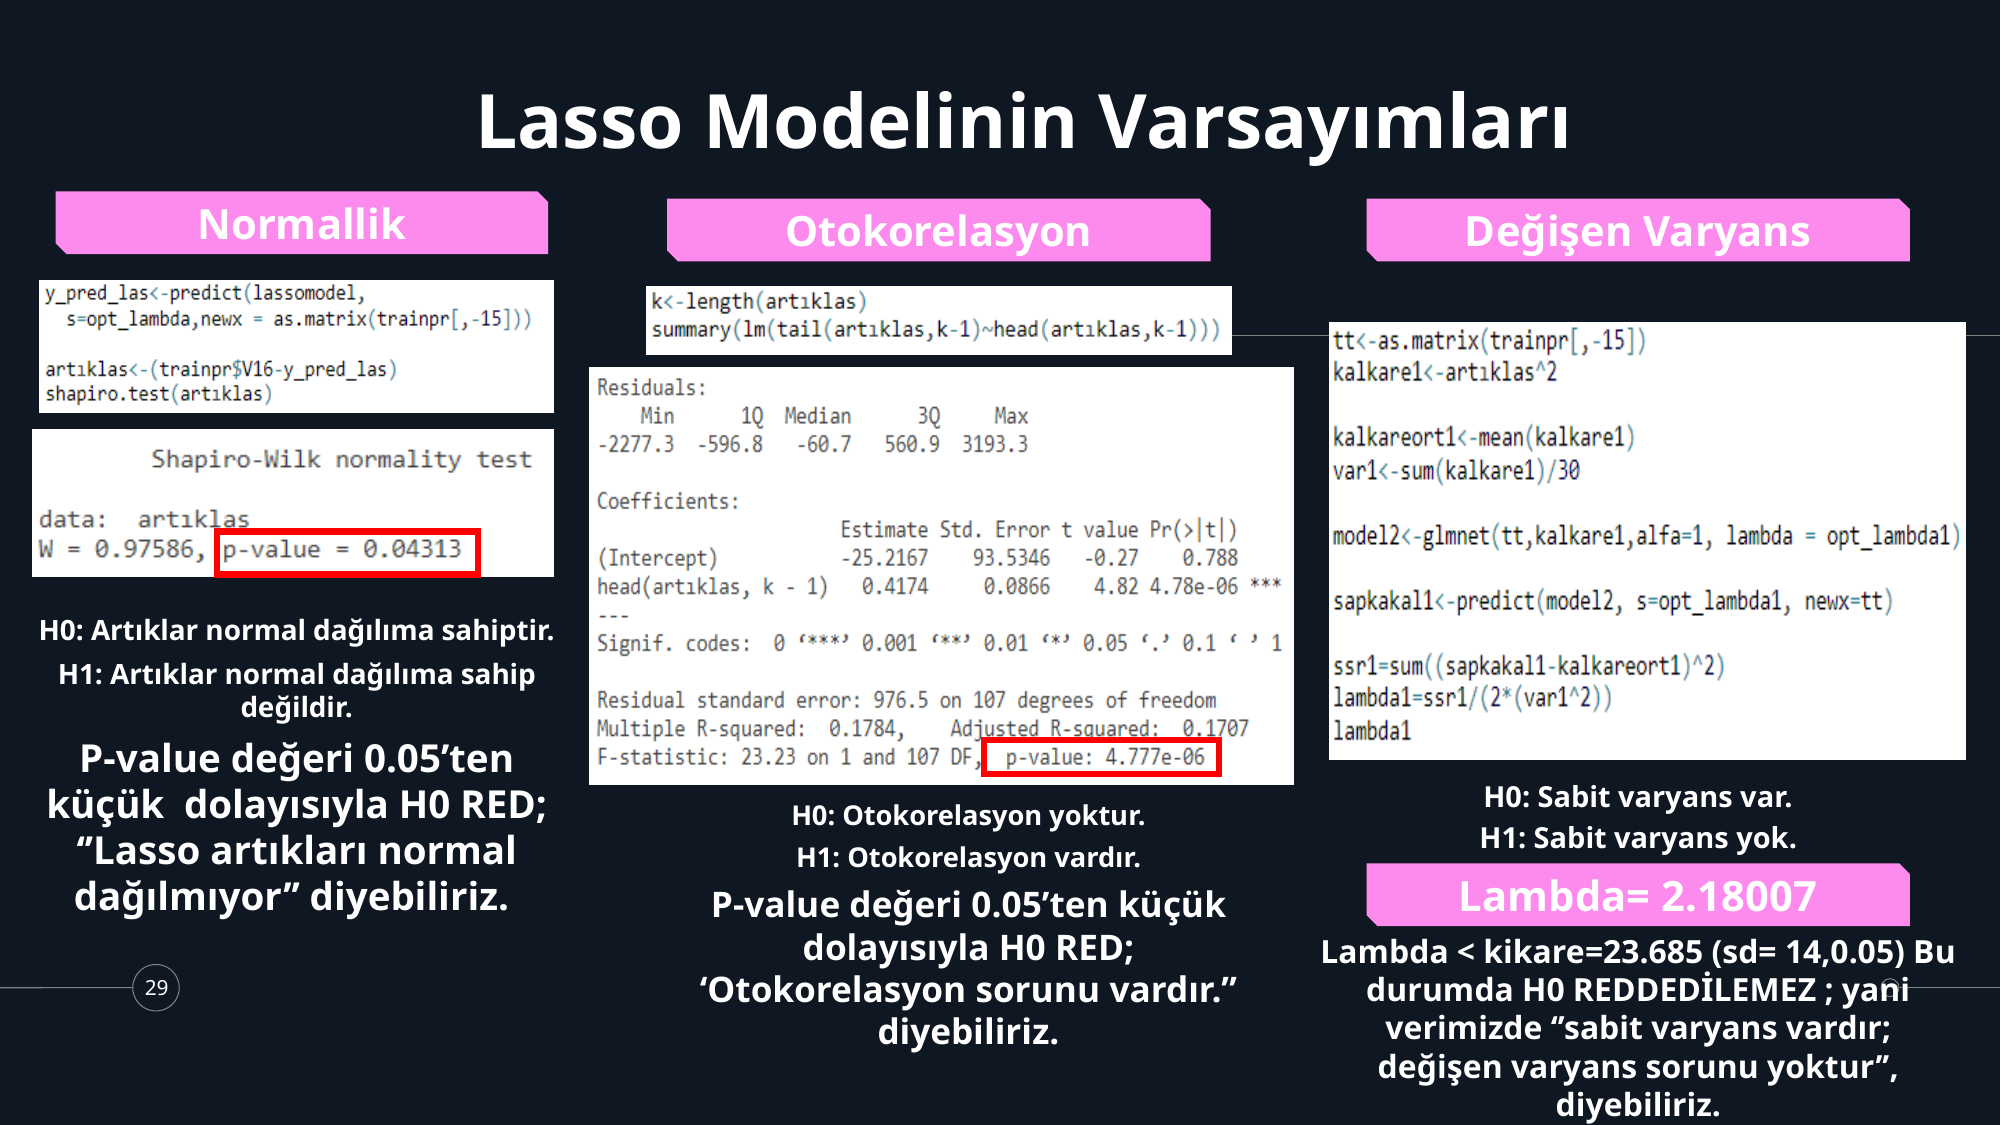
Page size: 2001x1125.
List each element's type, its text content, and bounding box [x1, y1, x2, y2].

text_box Değişen Varyans [1366, 198, 1910, 262]
picture [39, 280, 554, 413]
text_box Normallik [55, 191, 549, 255]
text_box H0: Artıklar normal dağılıma sahiptir. H1: Artıklar normal dağılıma sahip değildir. P-value değeri 0.05’ten küçük dolayısıyla H0 RED; ‘’Lasso artıkları normal dağılmıyor’’ diyebiliriz. [27, 612, 567, 926]
text_box H0: Sabit varyans var. H1: Sabit varyans yok. Lambda < kikare=23.685 (sd= 14,0.05) Bu durumda H0 REDDEDİLEMEZ ; yani verimizde ‘’sabit varyans vardır; değişen varyans sorunu yoktur’’, diyebiliriz. [1320, 778, 1957, 1125]
text_box Otokorelasyon [667, 198, 1211, 262]
picture [1329, 322, 1966, 760]
text_box H0: Otokorelasyon yoktur. H1: Otokorelasyon vardır. P-value değeri 0.05’ten küçük dolayısıyla H0 RED; ‘Otokorelasyon sorunu vardır.’’ diyebiliriz. [699, 797, 1239, 1053]
text_box Lambda= 2.18007 [1366, 863, 1910, 927]
picture [589, 367, 1294, 785]
title Lasso Modelinin Varsayımları [127, 32, 1921, 165]
picture [32, 429, 554, 577]
picture [646, 286, 1232, 356]
slide_number 29 [127, 964, 186, 1014]
